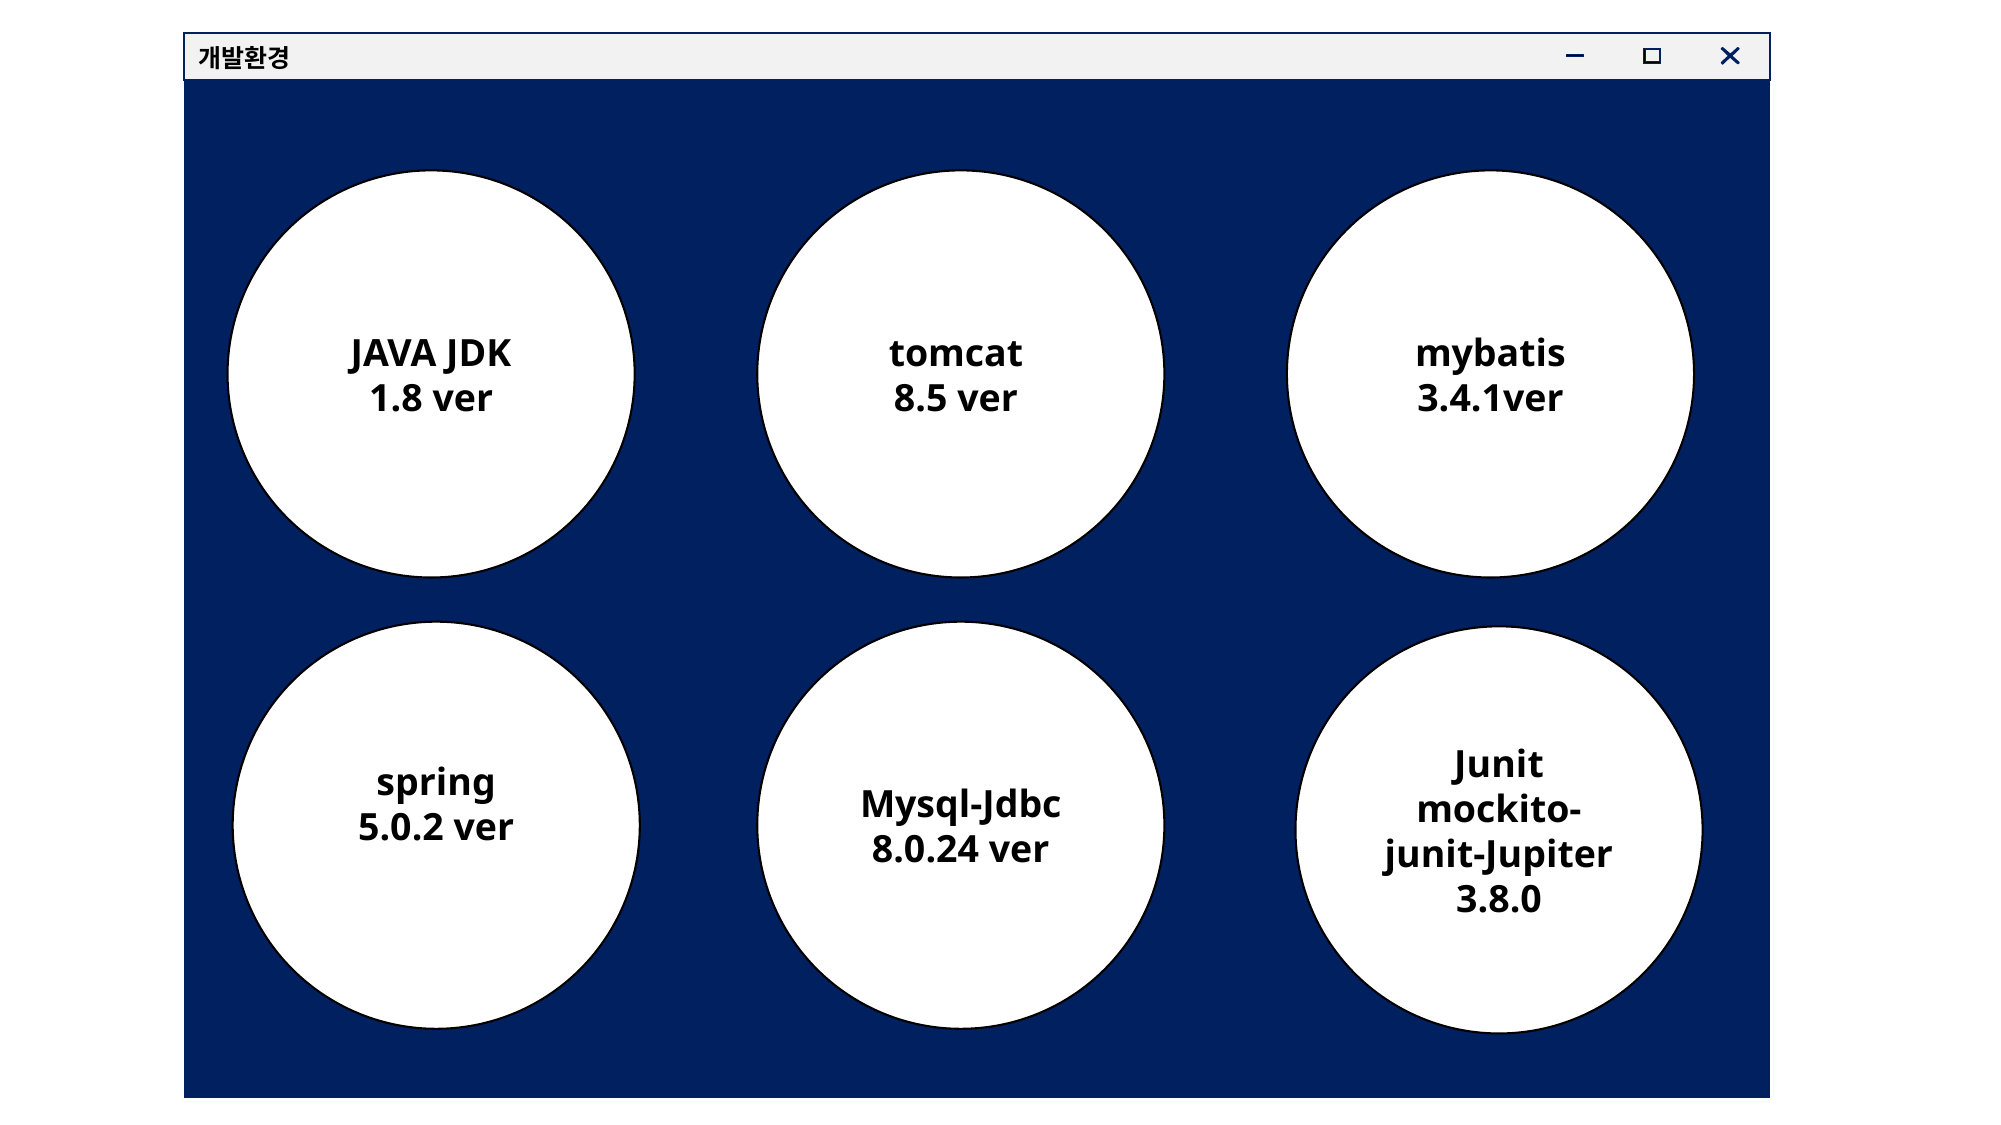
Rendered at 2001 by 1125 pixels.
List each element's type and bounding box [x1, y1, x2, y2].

text_box [184, 33, 1770, 1098]
